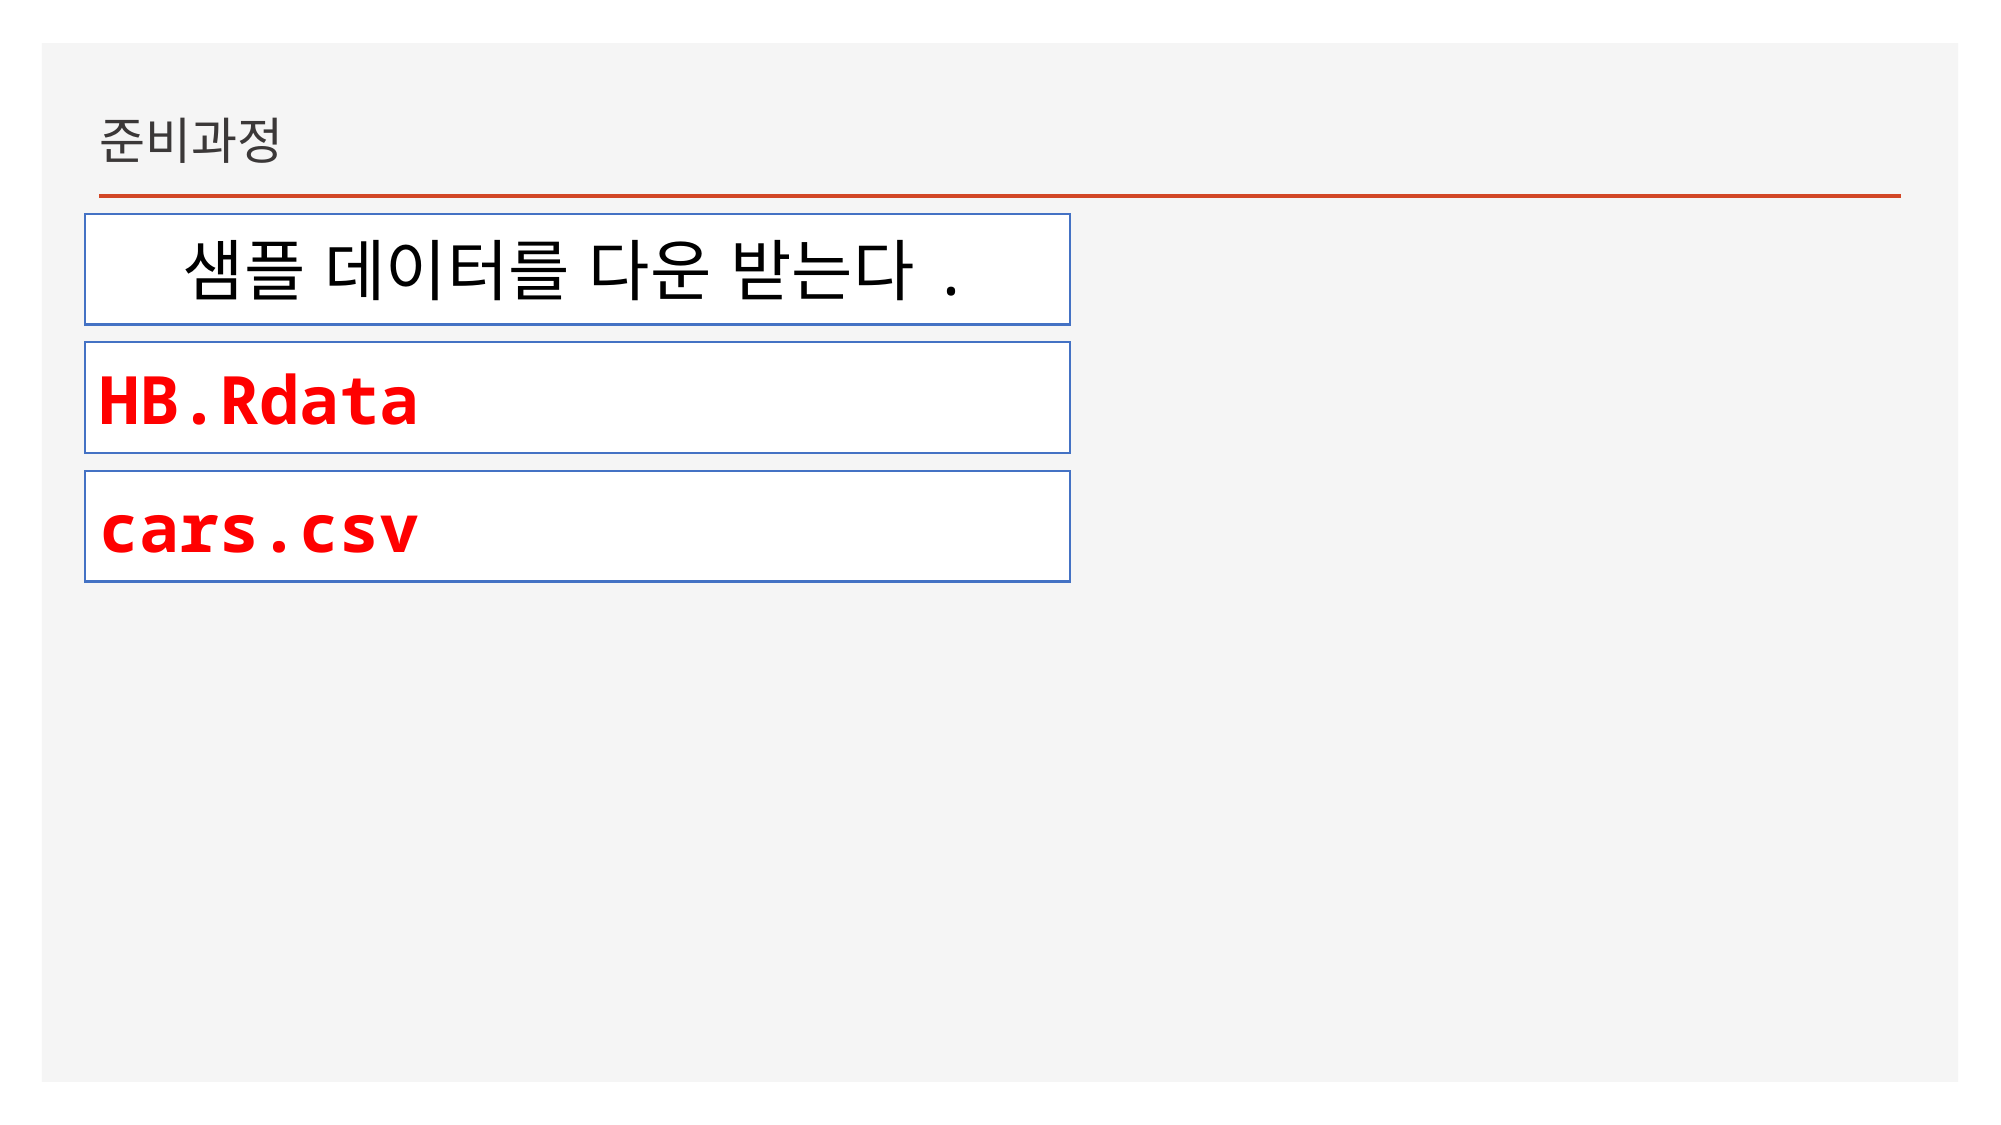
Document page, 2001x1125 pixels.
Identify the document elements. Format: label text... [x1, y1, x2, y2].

text_box cars.csv [84, 470, 1071, 583]
list 준비과정 [84, 72, 813, 178]
text_box HB.Rdata [84, 341, 1071, 454]
text_box 샘플 데이터를 다운 받는다. [84, 213, 1071, 326]
